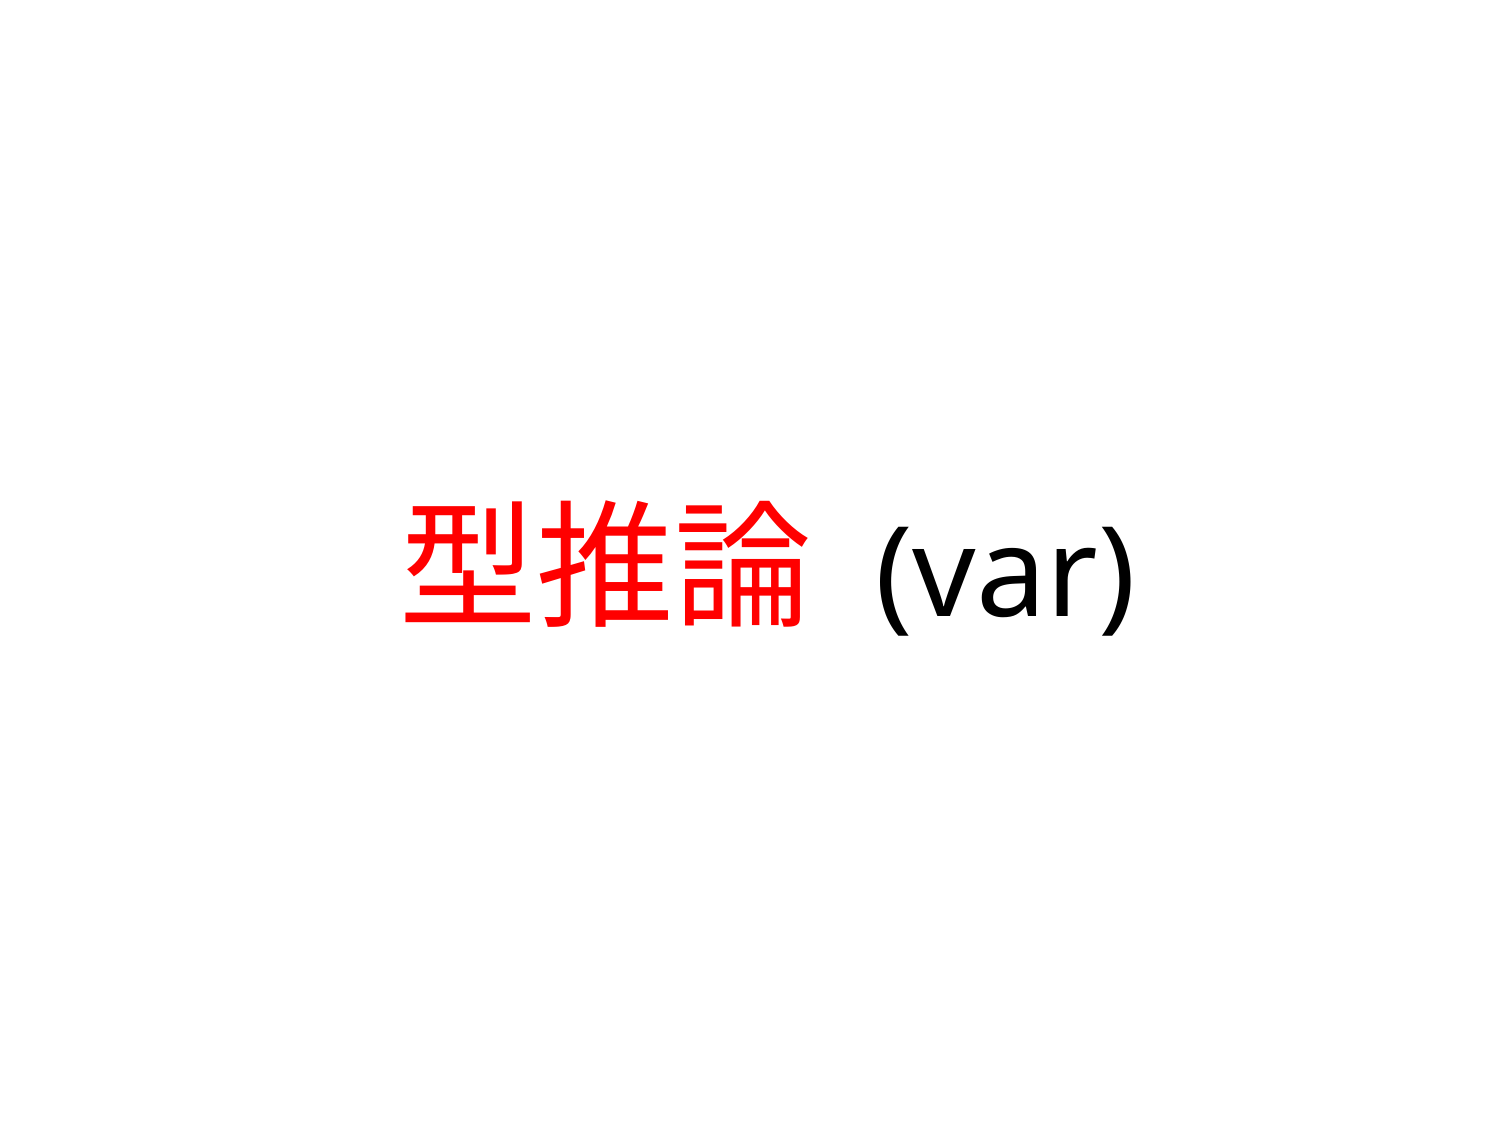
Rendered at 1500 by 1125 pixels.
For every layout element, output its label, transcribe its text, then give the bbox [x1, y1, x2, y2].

title 型推論 (var) [35, 45, 1500, 1079]
